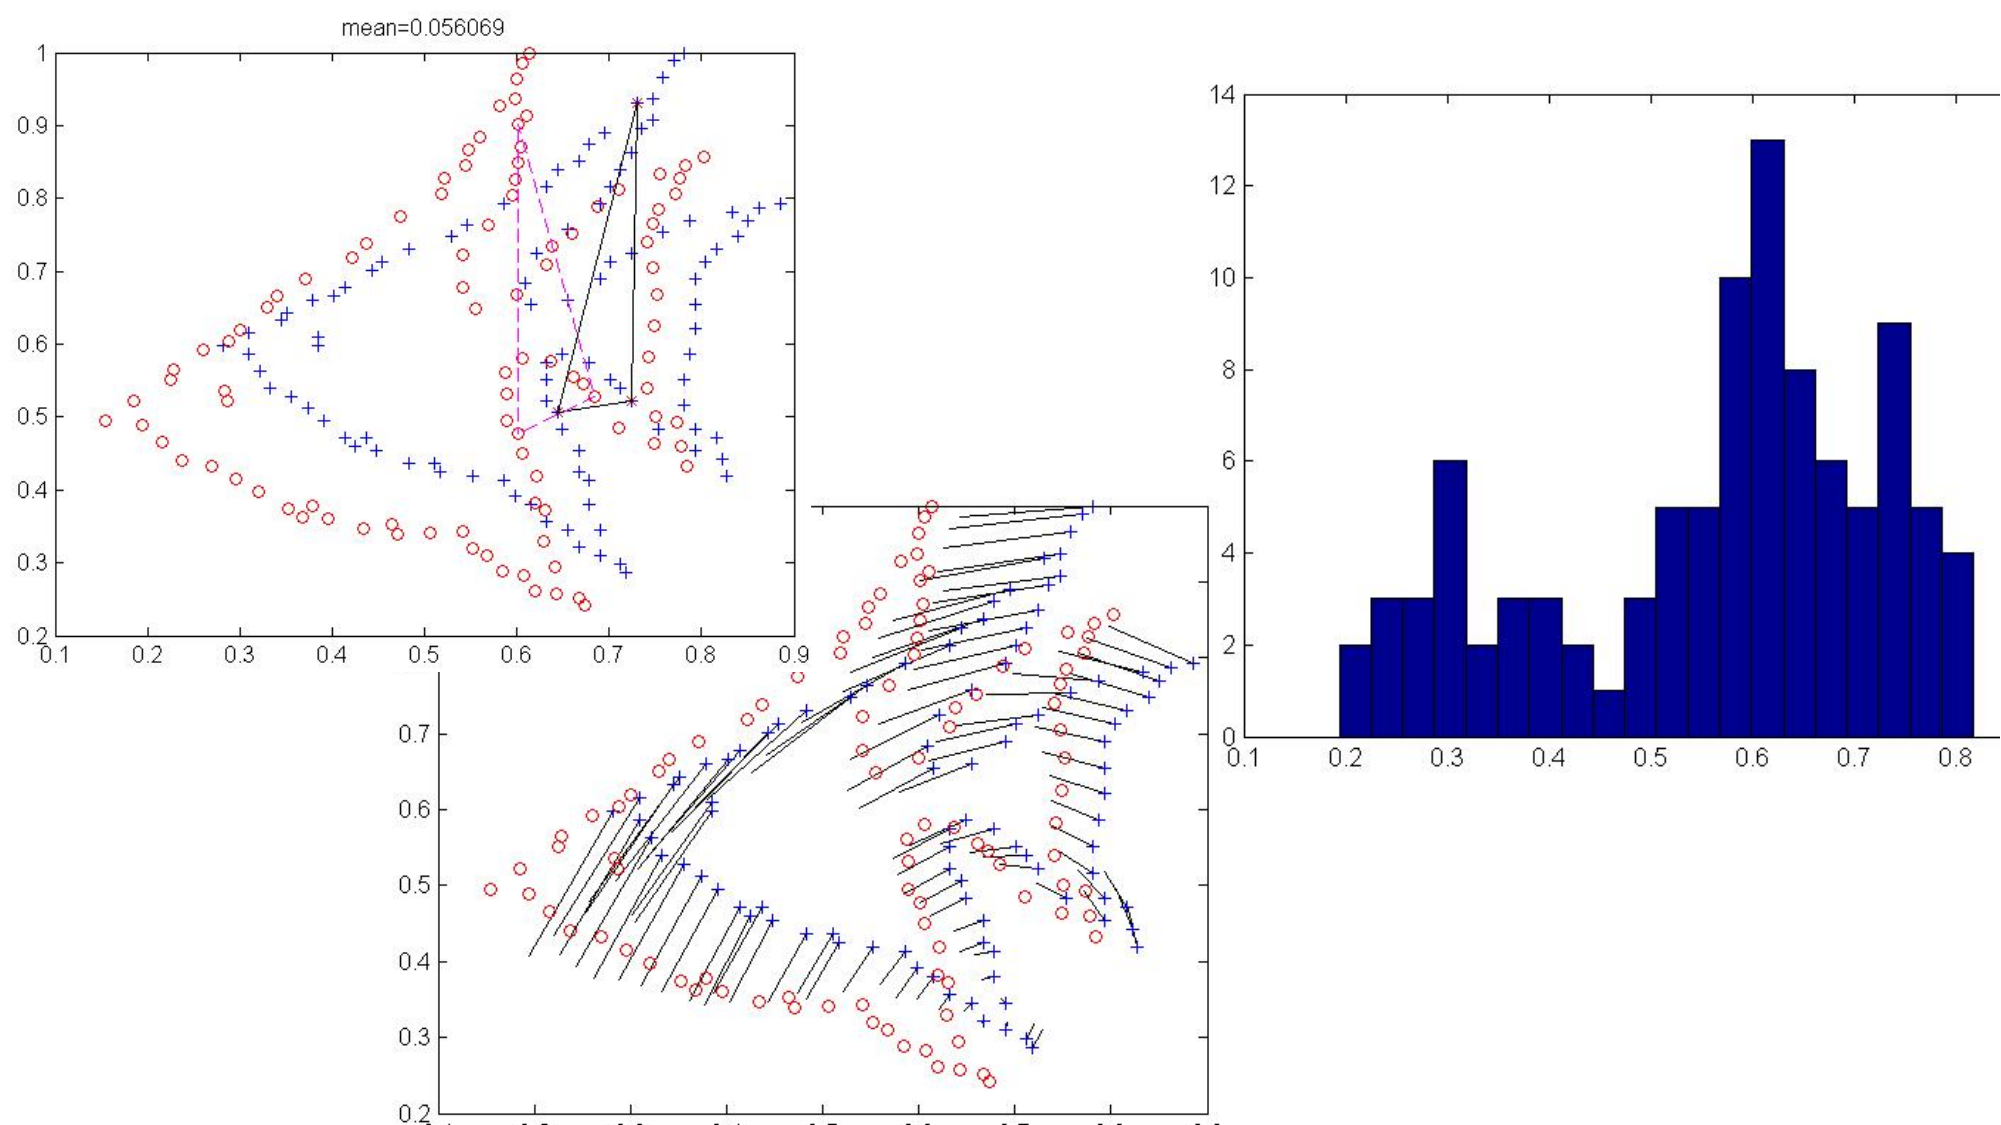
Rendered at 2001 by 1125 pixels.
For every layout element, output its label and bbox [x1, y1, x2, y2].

list [0, 0, 812, 672]
picture [310, 35, 2000, 1125]
